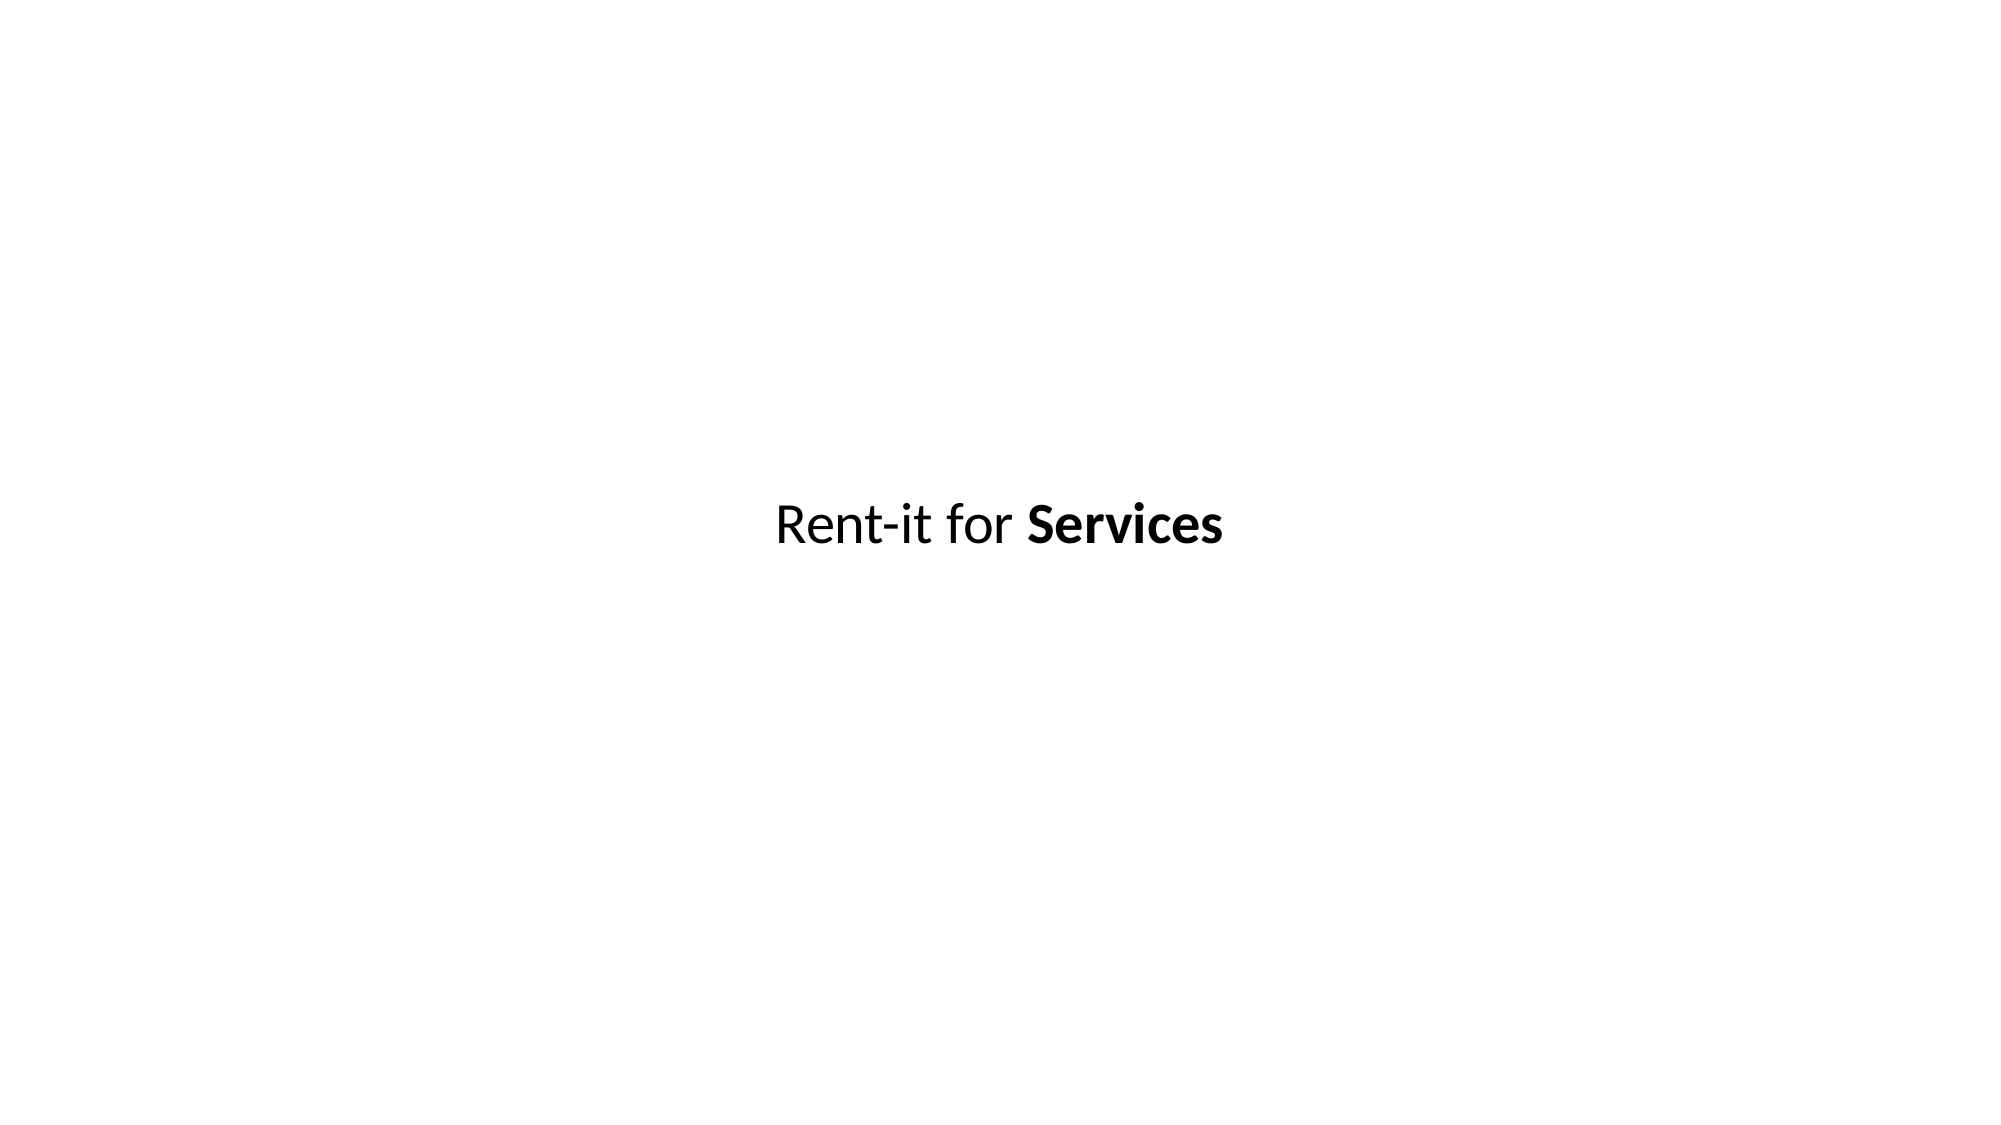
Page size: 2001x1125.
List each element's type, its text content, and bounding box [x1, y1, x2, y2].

list Rent-it for Services [137, 485, 1863, 637]
